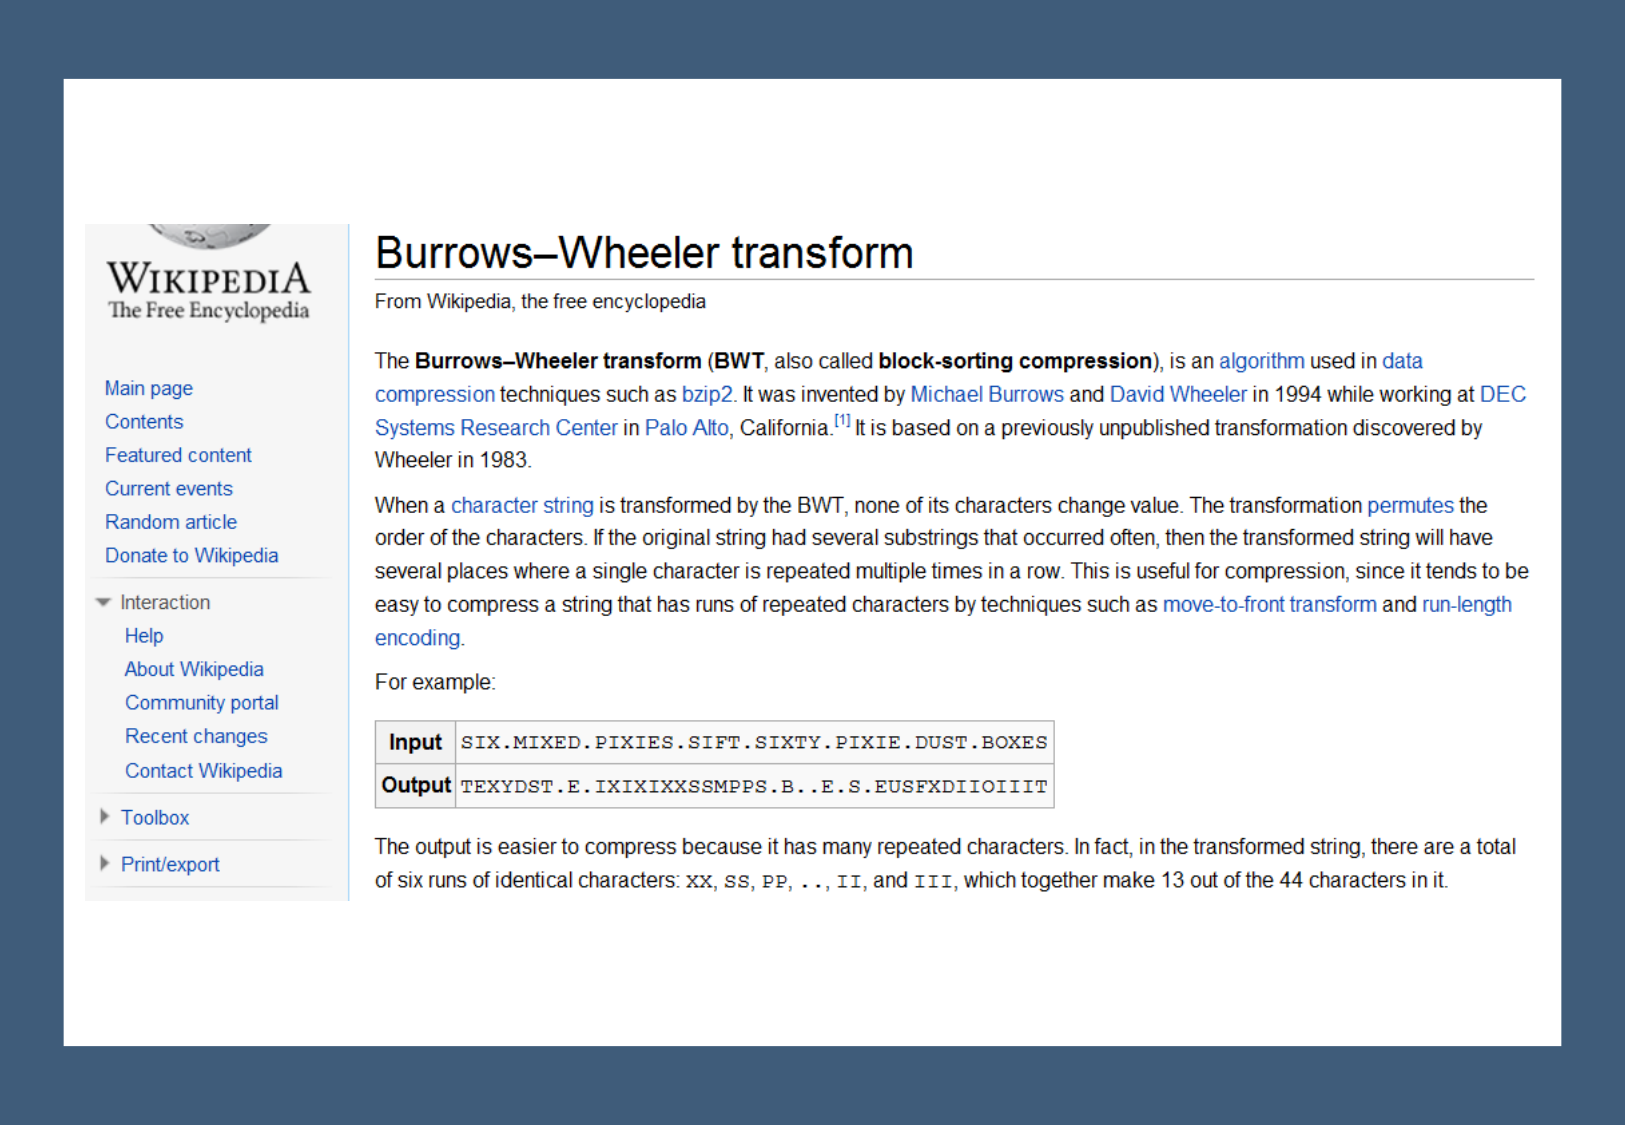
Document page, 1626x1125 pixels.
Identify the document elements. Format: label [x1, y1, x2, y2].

text_box [62, 77, 1563, 1048]
picture [85, 224, 1540, 901]
text_box [0, 0, 1625, 1125]
